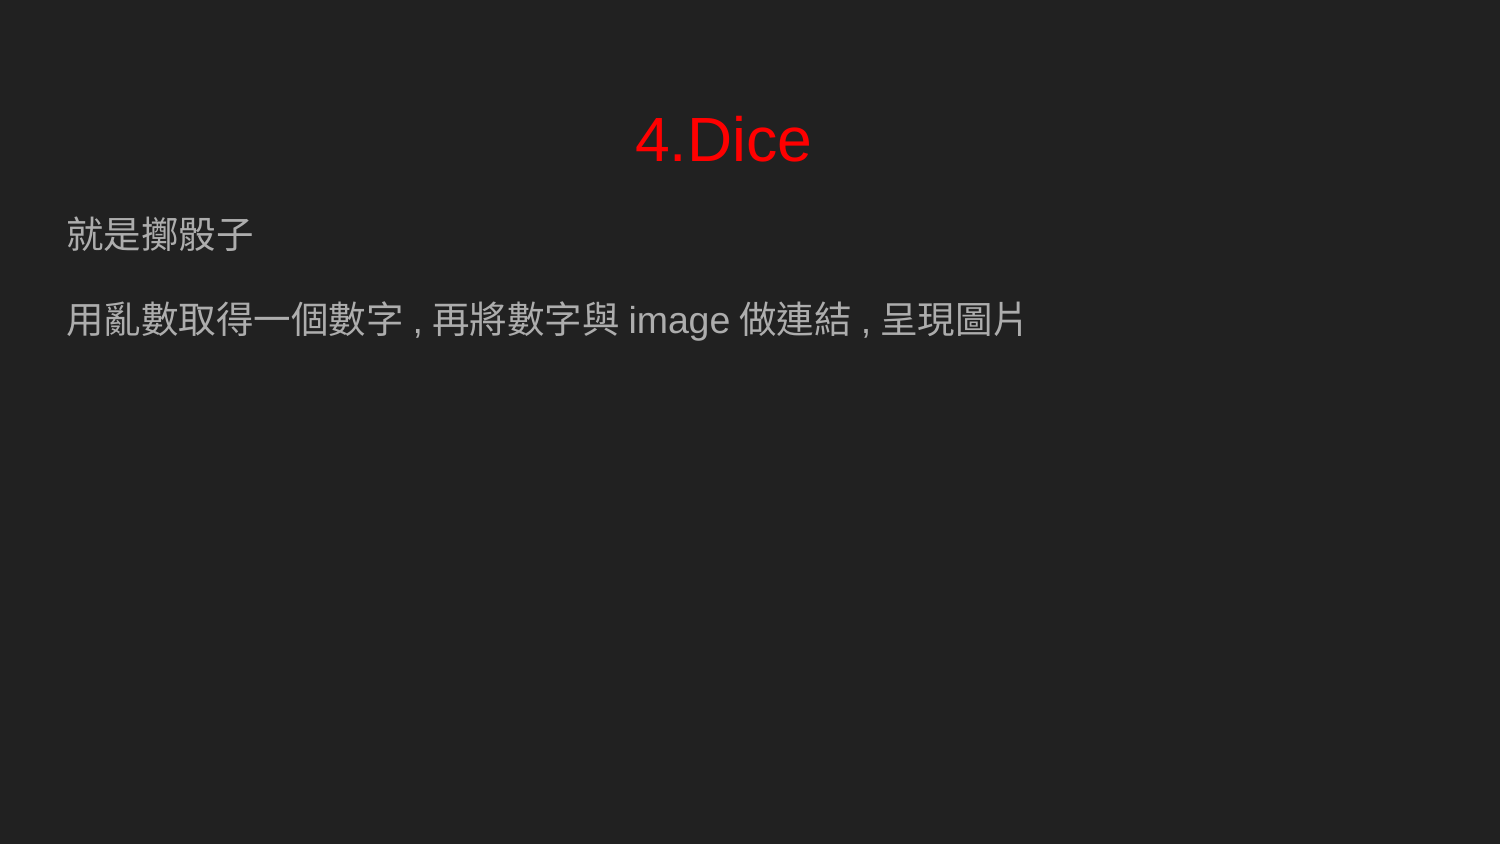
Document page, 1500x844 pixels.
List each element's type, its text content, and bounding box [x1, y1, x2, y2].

title 4.Dice [51, 72, 1449, 167]
list 就是擲骰子 用亂數取得一個數字,再將數字與image做連結,呈現圖片 [51, 189, 1449, 750]
